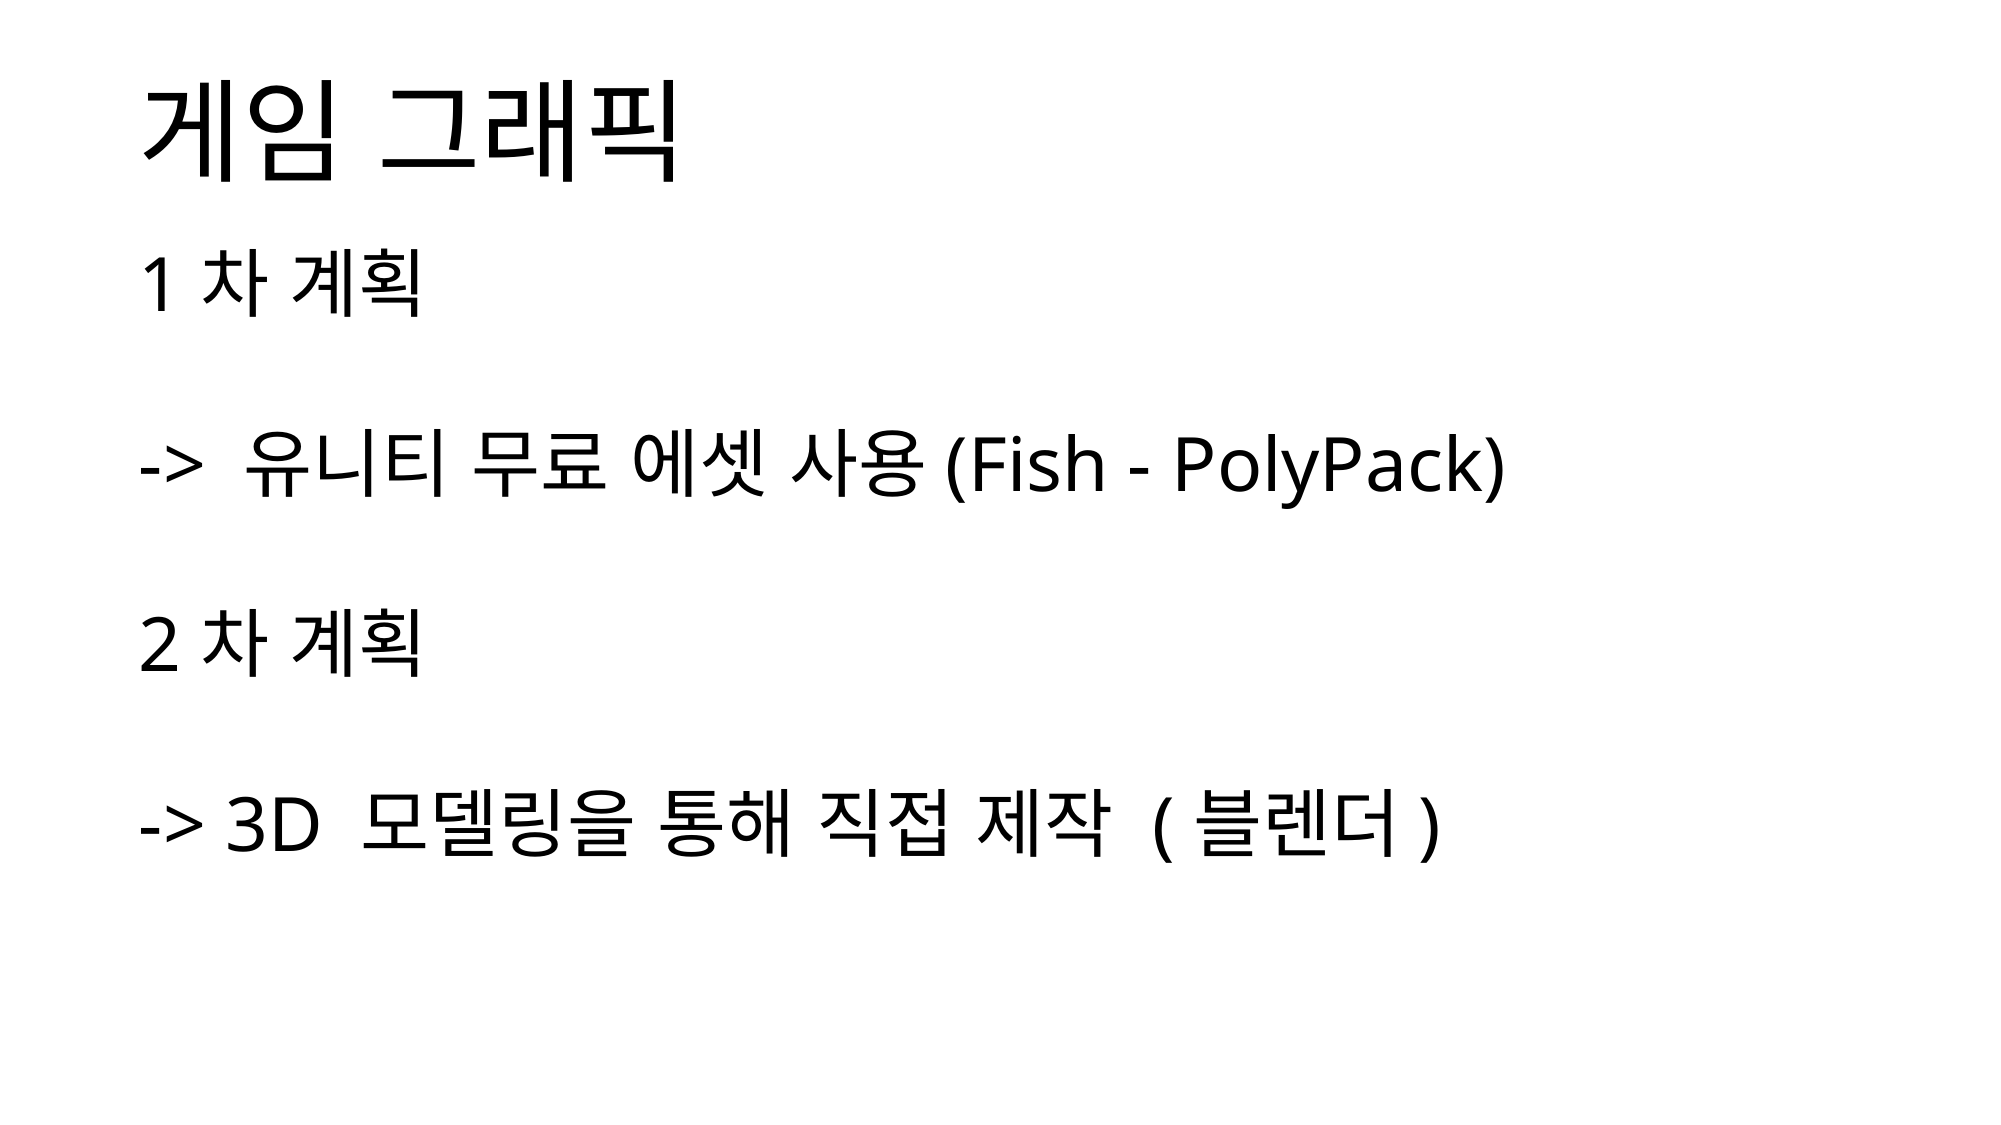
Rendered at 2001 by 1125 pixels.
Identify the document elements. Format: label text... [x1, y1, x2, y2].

text_box 게임 그래픽 [124, 53, 808, 203]
text_box 1차 계획 -> 유니티 무료 에셋 사용(Fish - PolyPack) 2차 계획 -> 3D 모델링을 통해 직접 제작 (블렌더) [124, 229, 1837, 874]
